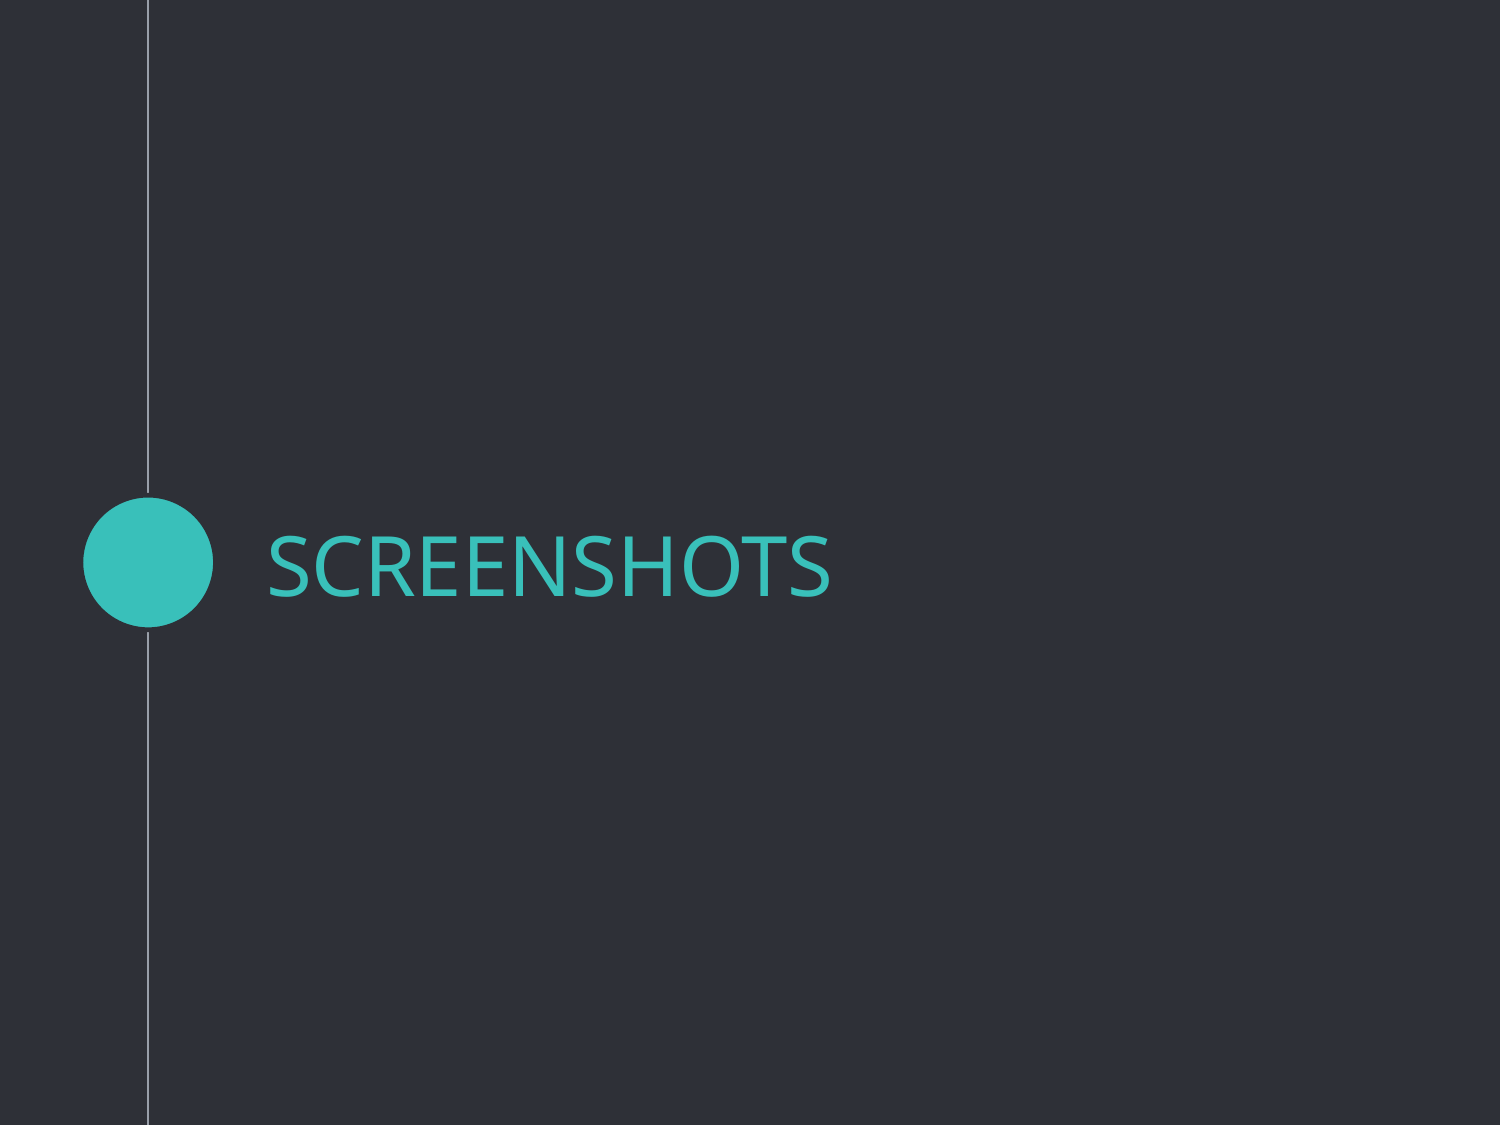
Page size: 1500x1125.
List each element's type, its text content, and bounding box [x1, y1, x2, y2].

title SCREENSHOTS [250, 504, 1362, 622]
